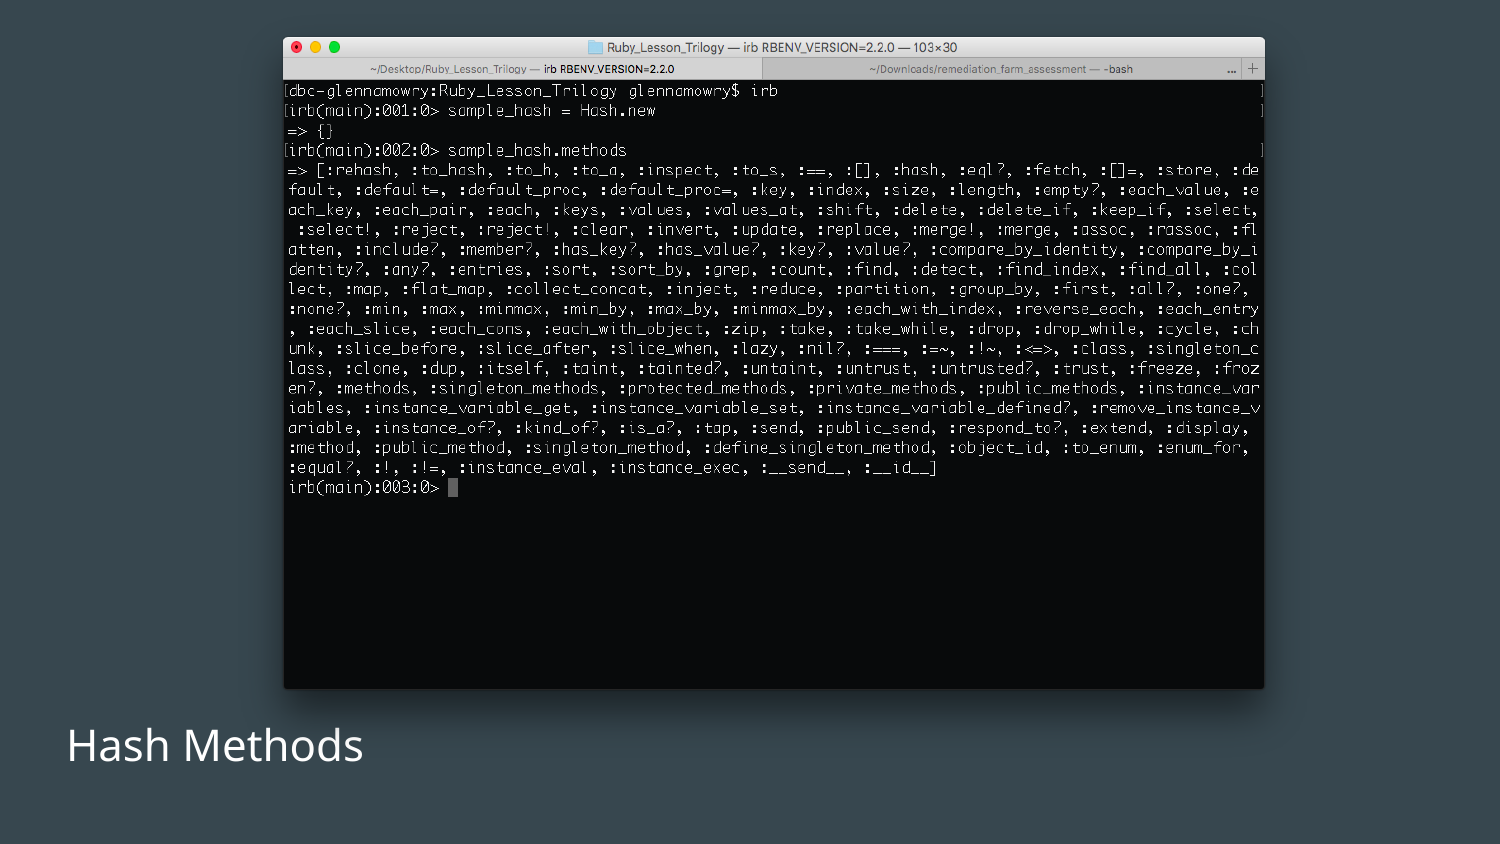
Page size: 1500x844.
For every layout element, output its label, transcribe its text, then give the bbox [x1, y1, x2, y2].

list Hash Methods [51, 694, 1036, 794]
picture [230, 6, 1317, 765]
